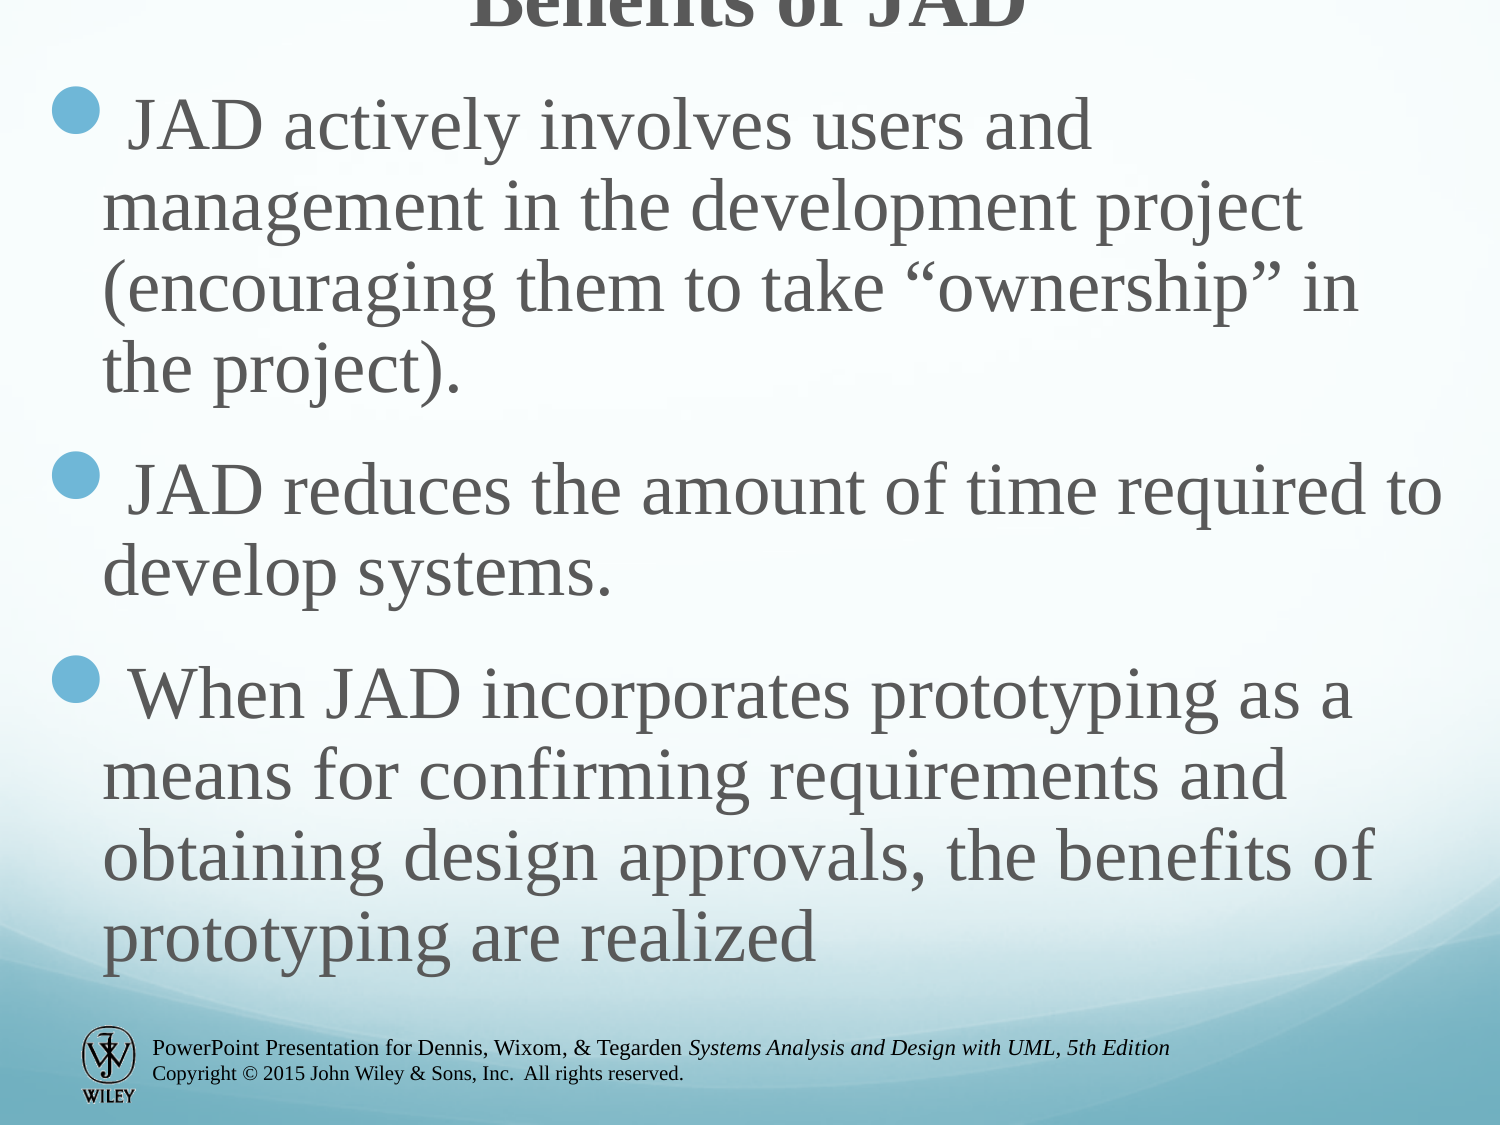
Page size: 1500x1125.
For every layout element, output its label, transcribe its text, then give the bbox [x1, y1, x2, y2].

list Benefits of JAD JAD actively involves users and management in the development project (encouraging them to take “ownership” in the project). JAD reduces the amount of time required to develop systems. When JAD incorporates prototyping as a means for confirming requirements and obtaining design approvals, the benefits of prototyping are realized [29, 0, 1469, 1021]
picture [78, 1024, 138, 1105]
